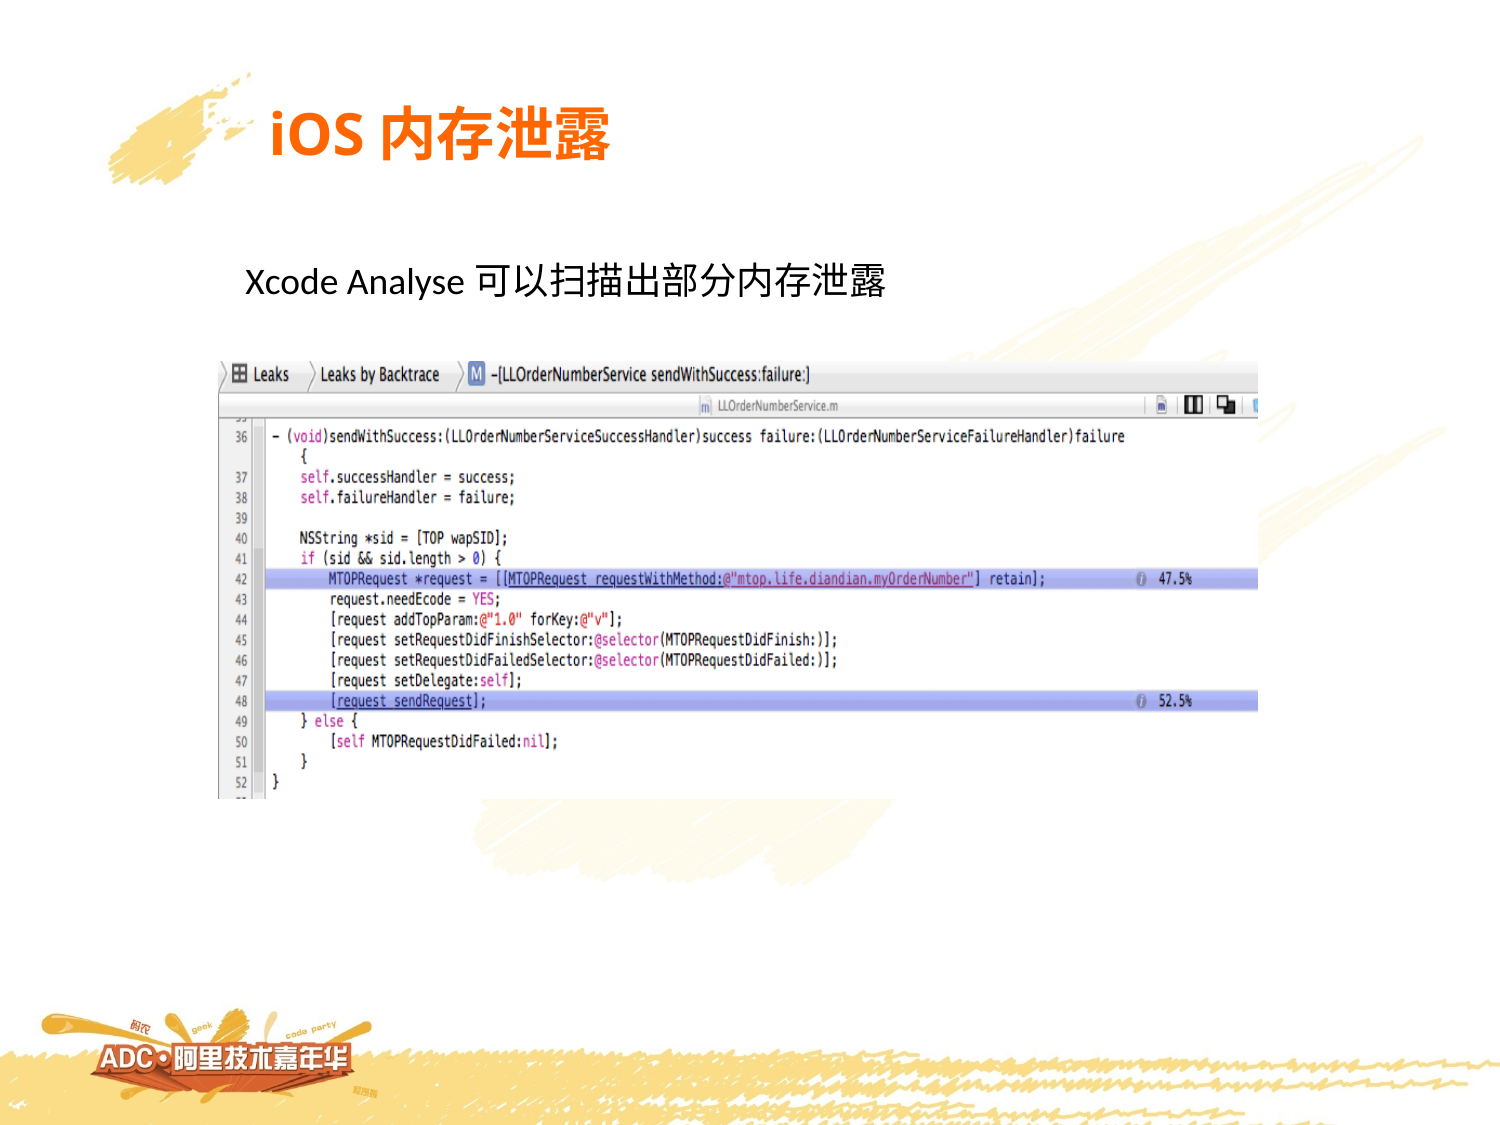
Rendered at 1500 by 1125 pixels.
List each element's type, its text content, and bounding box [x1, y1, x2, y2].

picture [0, 0, 1500, 1125]
text_box iOS内存泄露 [253, 90, 1179, 175]
text_box Xcode Analyse可以扫描出部分内存泄露 [230, 249, 902, 310]
